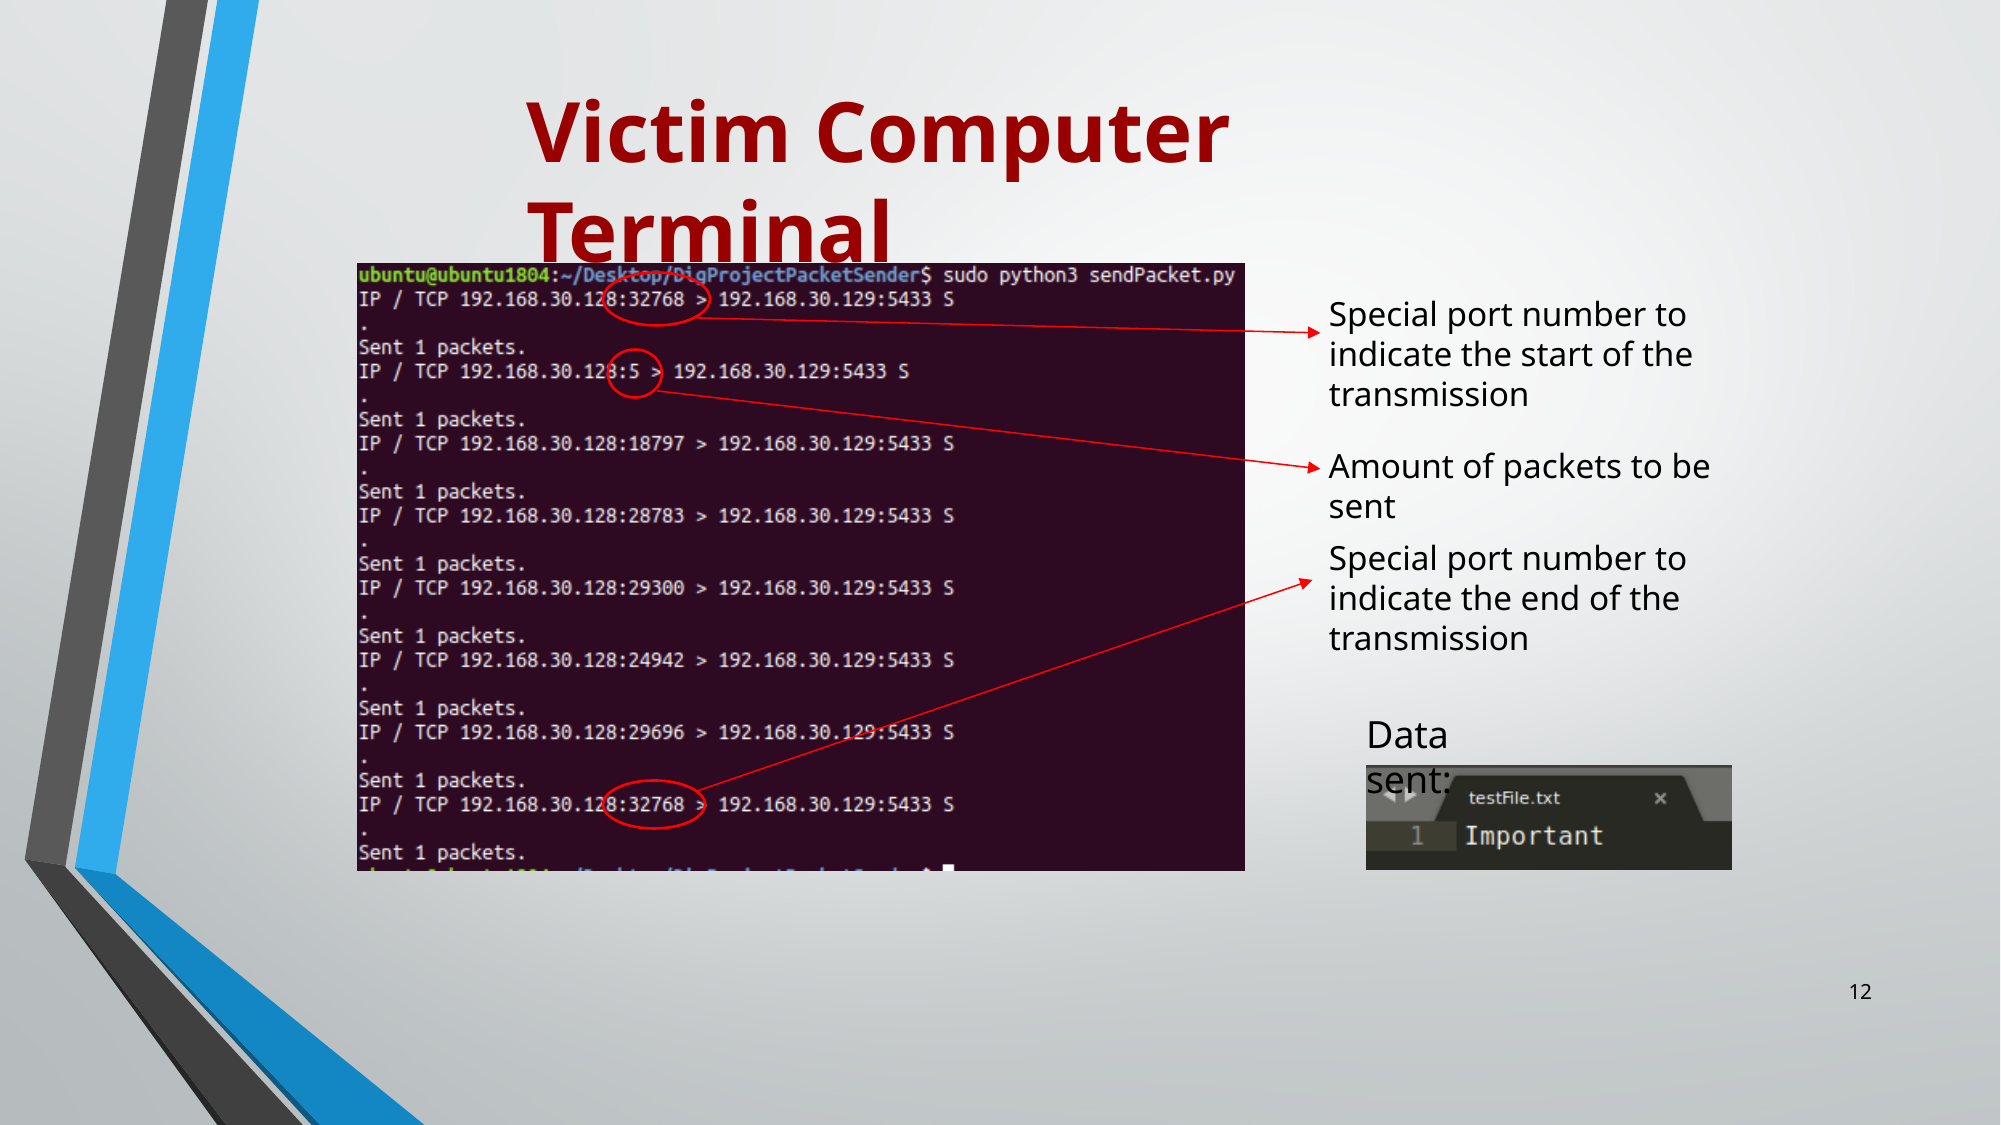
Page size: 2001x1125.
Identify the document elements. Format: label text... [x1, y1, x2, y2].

text_box Special port number to indicate the end of the transmission [1313, 529, 1797, 665]
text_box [697, 579, 1313, 792]
slide_number 12 [1796, 962, 1887, 1023]
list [357, 263, 1245, 871]
text_box Data sent: [1351, 703, 1549, 809]
picture [1365, 764, 1732, 871]
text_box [657, 390, 1321, 470]
text_box Victim Computer Terminal [511, 71, 1489, 287]
text_box Amount of packets to be sent [1313, 437, 1764, 529]
text_box Special port number to indicate the start of the transmission [1313, 285, 1838, 421]
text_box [696, 317, 1321, 334]
